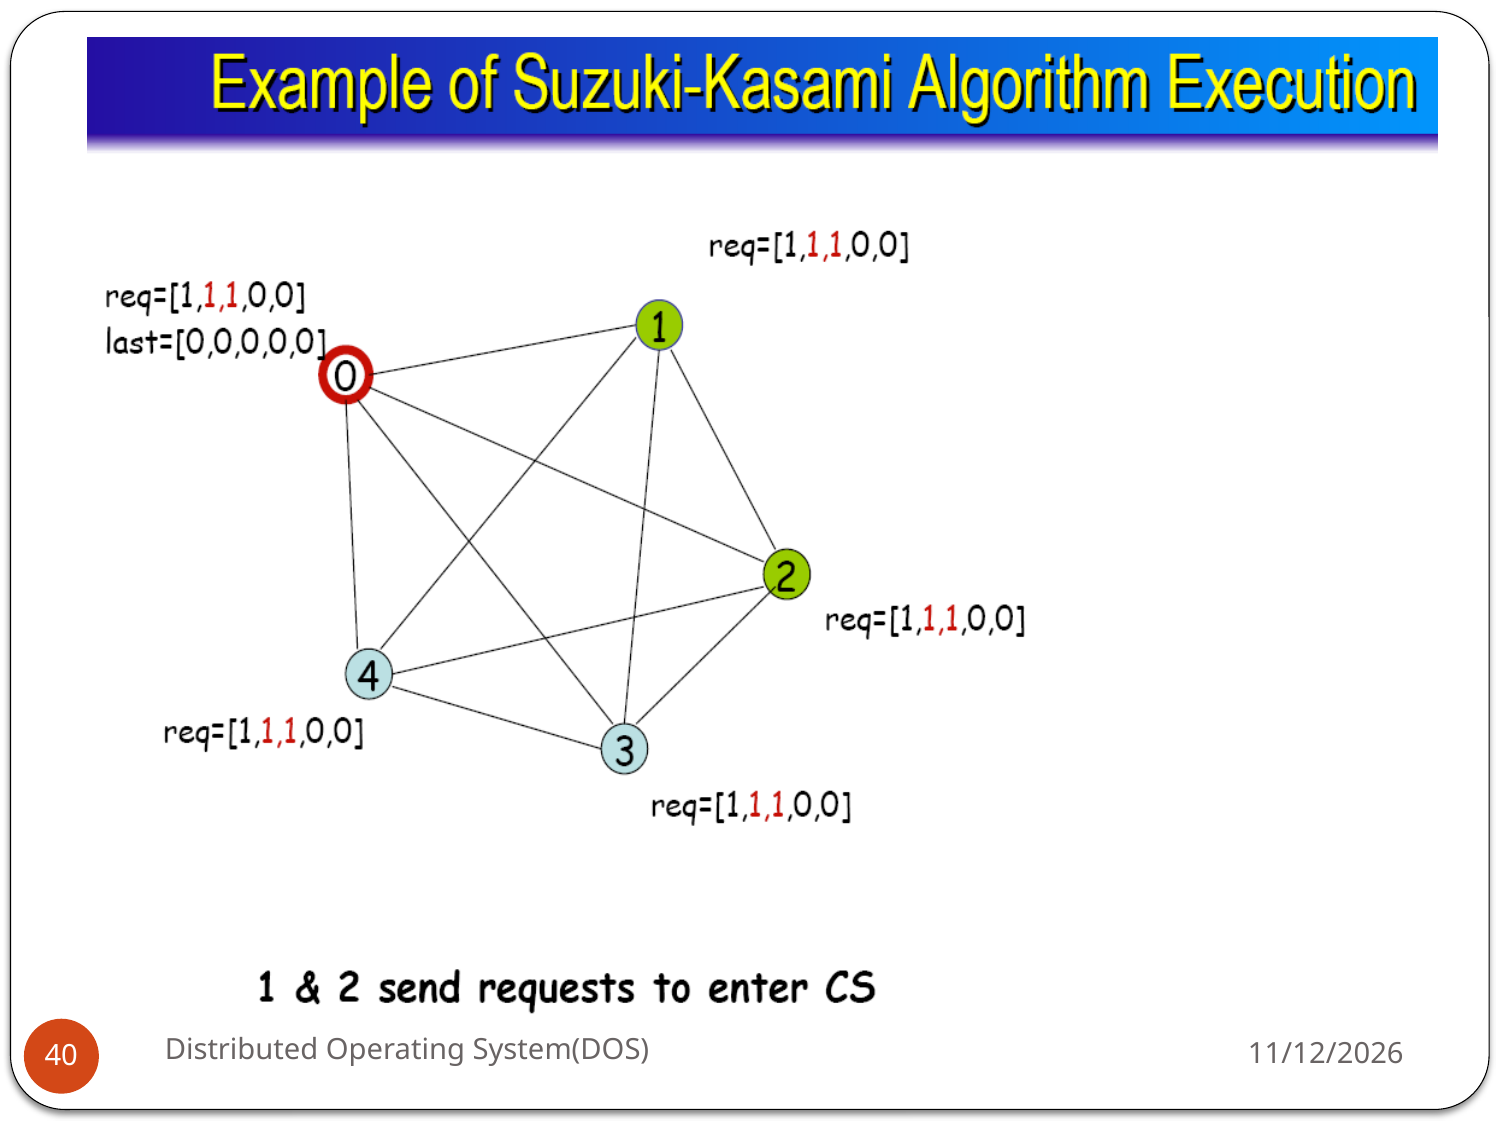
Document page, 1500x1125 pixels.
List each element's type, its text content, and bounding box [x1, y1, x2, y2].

picture [87, 37, 1438, 1026]
slide_number 40 [23, 1018, 99, 1094]
footer Distributed Operating System(DOS) [150, 1034, 800, 1088]
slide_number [1012, 1034, 1419, 1094]
